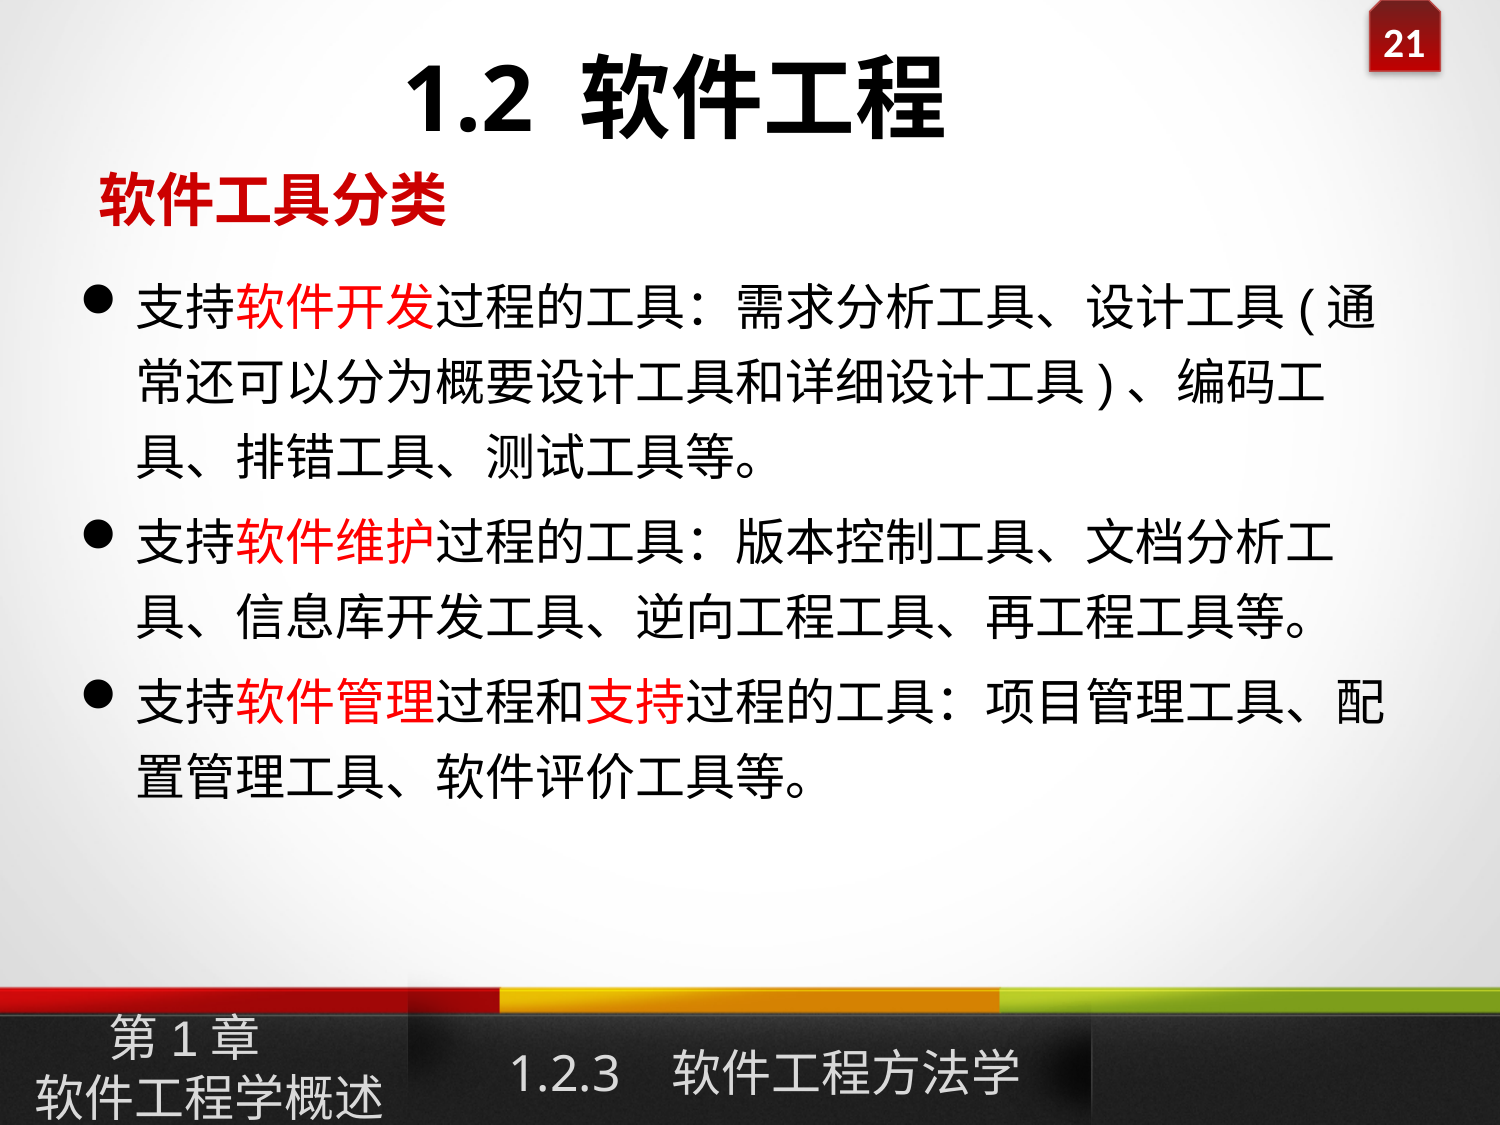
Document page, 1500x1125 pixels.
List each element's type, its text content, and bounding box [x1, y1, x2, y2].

picture [0, 0, 1500, 1125]
text_box 支持软件开发过程的工具：需求分析工具、设计工具(通常还可以分为概要设计工具和详细设计工具)、编码工具、排错工具、测试工具等。 支持软件维护过程的工具：版本控制工具、文档分析工具、信息库开发工具、逆向工程工具、再工程工具等。 支持软件管理过程和支持过程的工具：项目管理工具、配置管理工具、软件评价工具等。 [64, 252, 1415, 968]
text_box 软件工具分类 [83, 156, 463, 241]
title 1.2 软件工程 [0, 1, 1351, 190]
text_box 1.2.3 软件工程方法学 [458, 1032, 1073, 1111]
